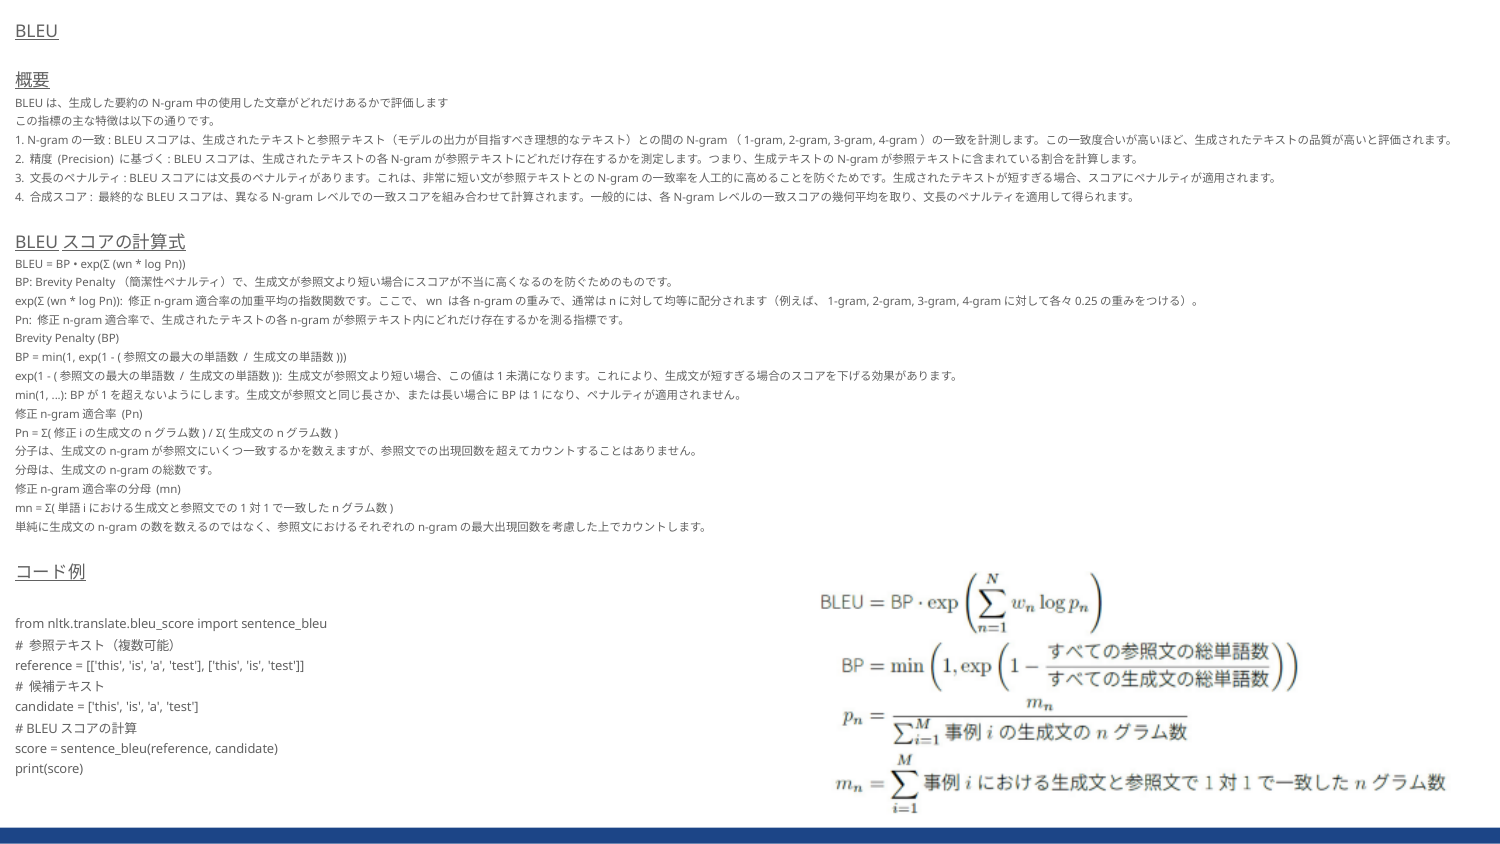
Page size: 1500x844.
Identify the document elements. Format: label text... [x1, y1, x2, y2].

list BLEU 概要 BLEUは、生成した要約のN-gram中の使用した文章がどれだけあるかで評価します この指標の主な特徴は以下の通りです。 1. N-gramの一致: BLEUスコアは、生成されたテキストと参照テキスト（モデルの出力が目指すべき理想的なテキスト）との間のN-gram（1-gram, 2-gram, 3-gram, 4-gram）の一致を計測します。この一致度合いが高いほど、生成されたテキストの品質が高いと評価されます。 2. 精度 (Precision) に基づく: BLEUスコアは、生成されたテキストの各N-gramが参照テキストにどれだけ存在するかを測定します。つまり、生成テキストのN-gramが参照テキストに含まれている割合を計算します。 3. 文長のペナルティ: BLEUスコアには文長のペナルティがあります。これは、非常に短い文が参照テキストとのN-gramの一致率を人工的に高めることを防ぐためです。生成されたテキストが短すぎる場合、スコアにペナルティが適用されます。 4. 合成スコア: 最終的なBLEUスコアは、異なるN-gramレベルでの一致スコアを組み合わせて計算されます。一般的には、各N-gramレベルの一致スコアの幾何平均を取り、文長のペナルティを適用して得られます。 BLEUスコアの計算式 BLEU = BP • exp(Σ (wn * log Pn)) BP: Brevity Penalty（簡潔性ペナルティ）で、生成文が参照文より短い場合にスコアが不当に高くなるのを防ぐためのものです。 exp(Σ (wn * log Pn)): 修正n-gram適合率の加重平均の指数関数です。ここで、wn は各n-gramの重みで、通常はnに対して均等に配分されます（例えば、1-gram, 2-gram, 3-gram, 4-gramに対して各々0.25の重みをつける）。 Pn: 修正n-gram適合率で、生成されたテキストの各n-gramが参照テキスト内にどれだけ存在するかを測る指標です。 Brevity Penalty (BP) BP = min(1, exp(1 - (参照文の最大の単語数 / 生成文の単語数))) exp(1 - (参照文の最大の単語数 / 生成文の単語数)): 生成文が参照文より短い場合、この値は1未満になります。これにより、生成文が短すぎる場合のスコアを下げる効果があります。 min(1, ...): BPが1を超えないようにします。生成文が参照文と同じ長さか、または長い場合にBPは1になり、ペナルティが適用されません。 修正n-gram適合率 (Pn) Pn = Σ(修正iの生成文のnグラム数) / Σ(生成文のnグラム数) 分子は、生成文のn-gramが参照文にいくつ一致するかを数えますが、参照文での出現回数を超えてカウントすることはありません。 分母は、生成文のn-gramの総数です。 修正n-gram適合率の分母 (mn) mn = Σ(単語iにおける生成文と参照文での1対1で一致したnグラム数) 単純に生成文のn-gramの数を数えるのではなく、参照文におけるそれぞれのn-gramの最大出現回数を考慮した上でカウントします。 コード例 from nltk.translate.bleu_score import sentence_bleu # 参照テキスト（複数可能） reference = [['this', 'is', 'a', 'test'], ['this', 'is', 'test']] # 候補テキスト candidate = ['this', 'is', 'a', 'test'] # BLEUスコアの計算 score = sentence_bleu(reference, candidate) print(score) [0, 0, 1500, 828]
picture [795, 570, 1462, 816]
